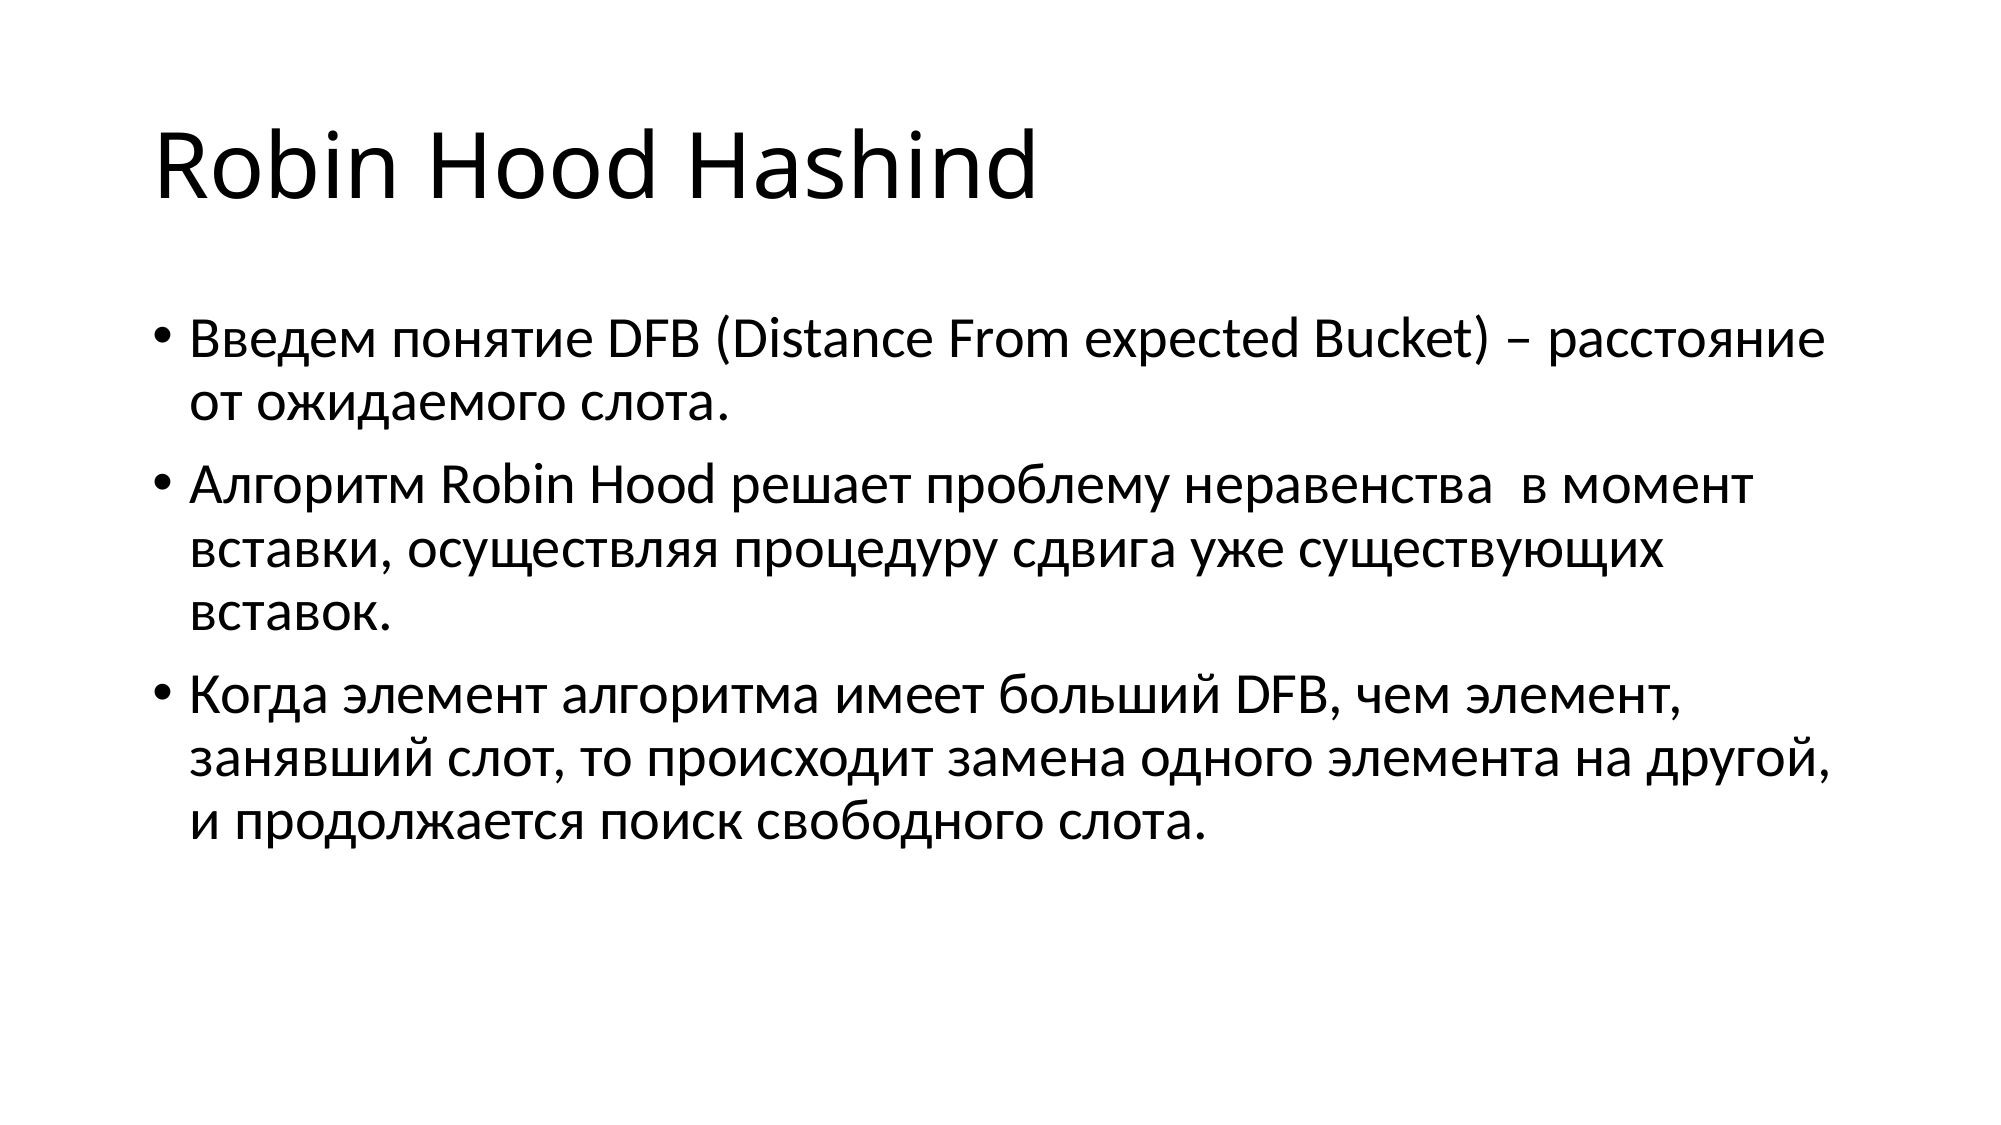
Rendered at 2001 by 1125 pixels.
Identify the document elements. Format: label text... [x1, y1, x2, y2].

title Robin Hood Hashind [137, 59, 1863, 278]
list Введем понятие DFB (Distance From expected Bucket) – расстояние от ожидаемого слота. Алгоритм Robin Hood решает проблему неравенства в момент вставки, осуществляя процедуру сдвига уже существующих вставок. Когда элемент алгоритма имеет больший DFB, чем элемент, занявший слот, то происходит замена одного элемента на другой, и продолжается поиск свободного слота. [137, 299, 1863, 1014]
